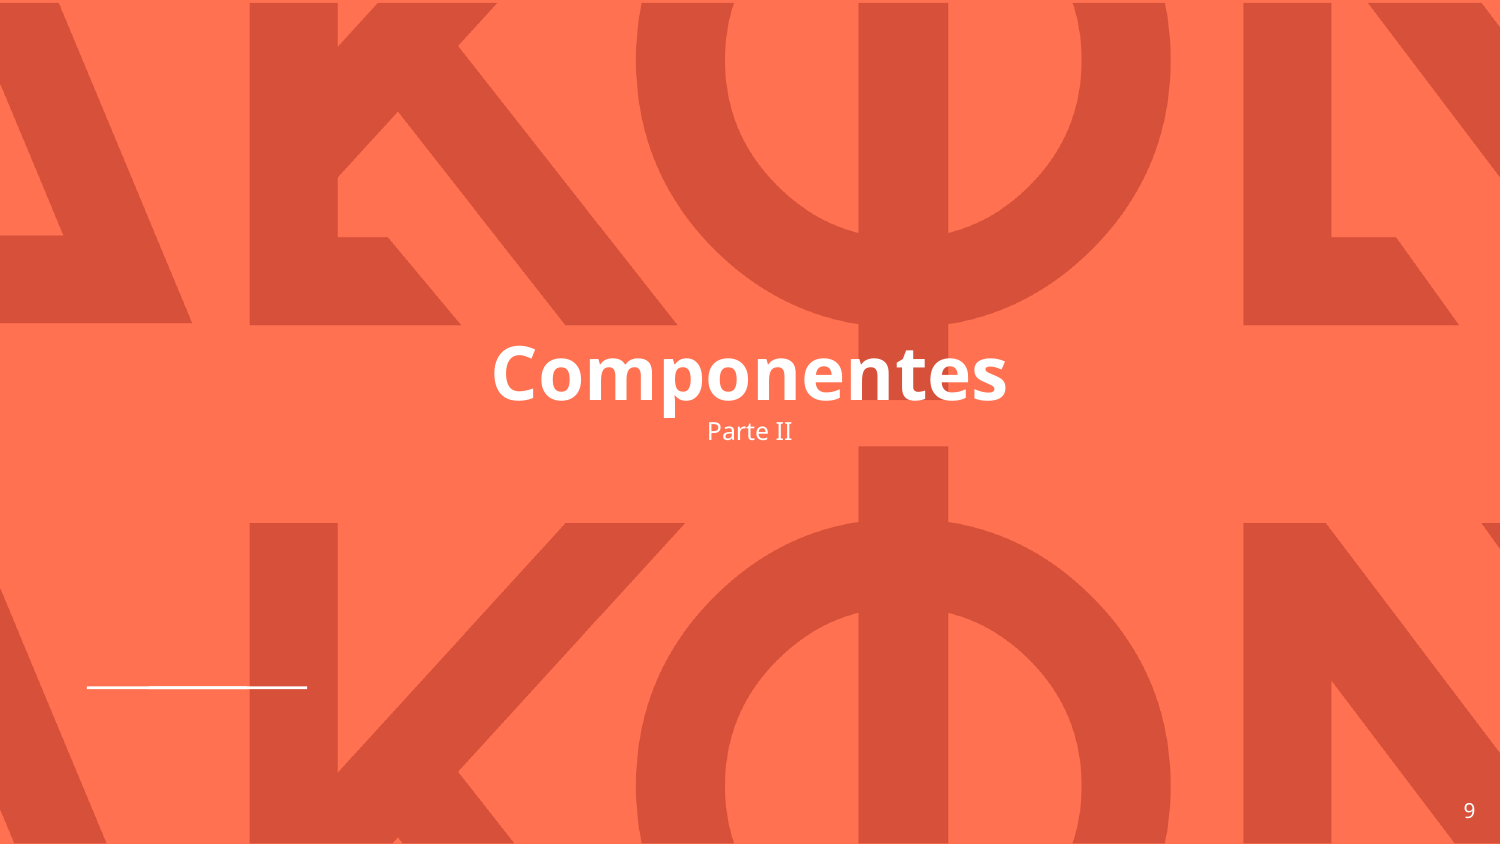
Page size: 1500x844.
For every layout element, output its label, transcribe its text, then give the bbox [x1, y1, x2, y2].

title Componentes Parte II [174, 140, 1326, 631]
picture [0, 0, 1500, 844]
slide_number ‹#› [1400, 779, 1491, 844]
